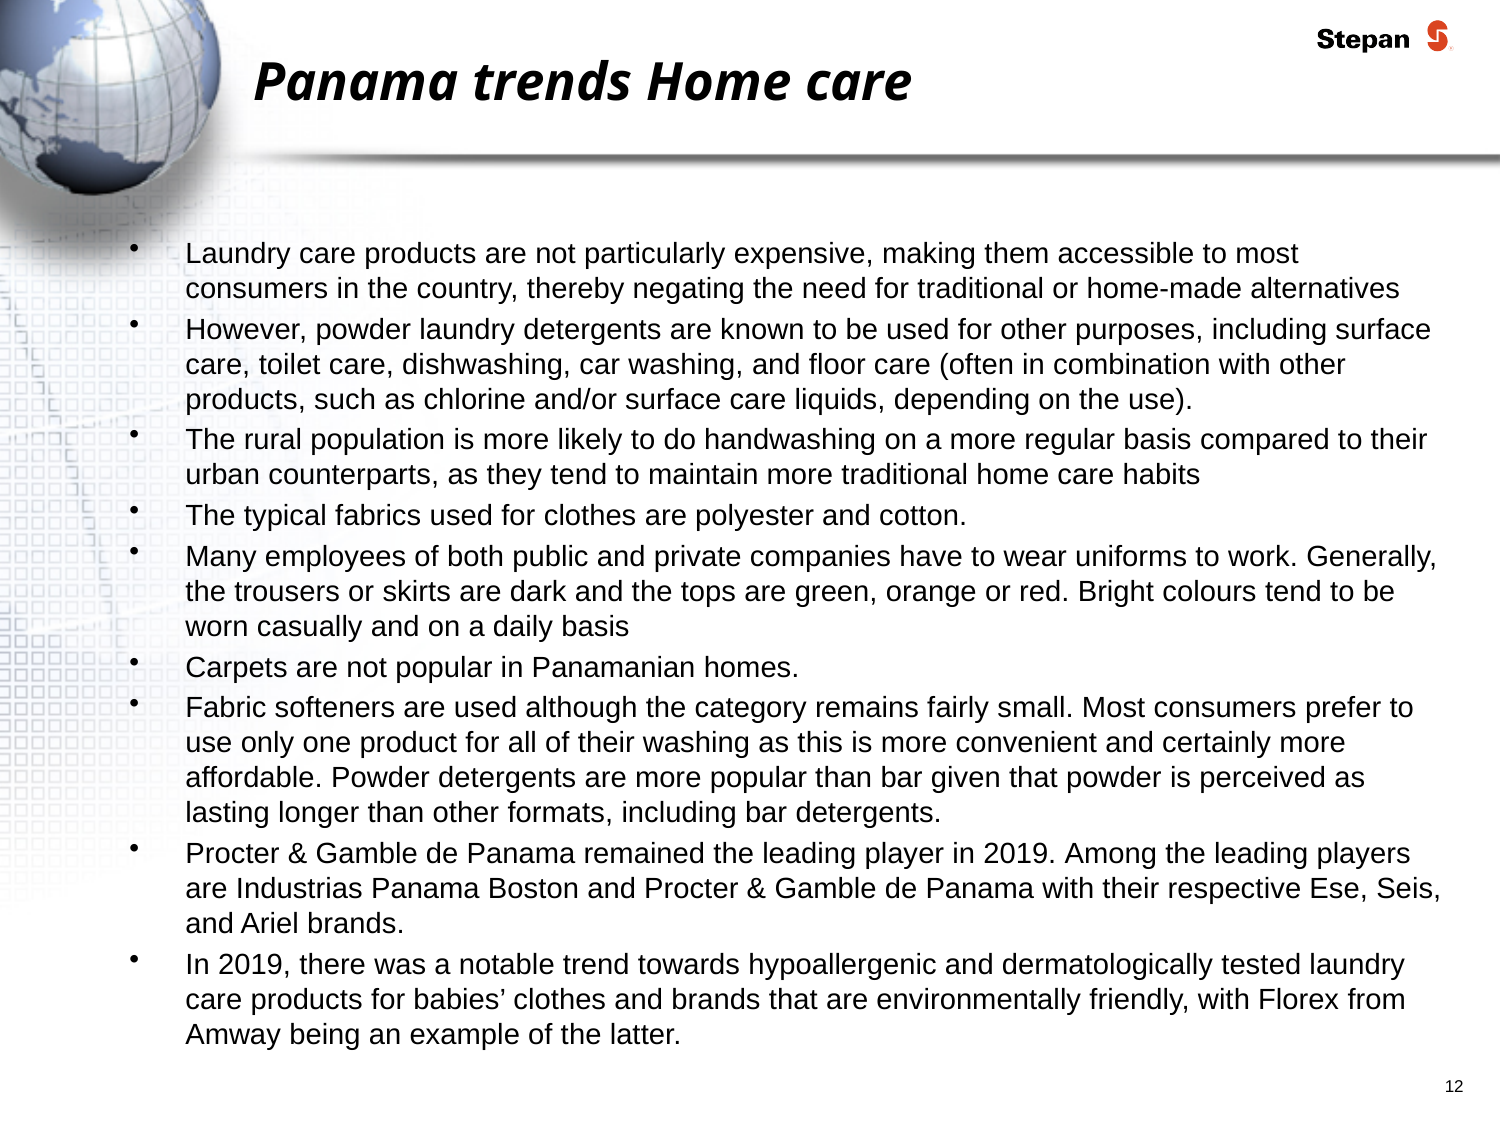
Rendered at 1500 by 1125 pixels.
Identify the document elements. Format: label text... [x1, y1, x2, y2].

slide_number 12 [1167, 1066, 1481, 1125]
picture [0, 0, 1500, 1125]
list Laundry care products are not particularly expensive, making them accessible to most consumers in the country, thereby negating the need for traditional or home-made alternatives However, powder laundry detergents are known to be used for other purposes, including surface care, toilet care, dishwashing, car washing, and floor care (often in combination with other products, such as chlorine and/or surface care liquids, depending on the use). The rural population is more likely to do handwashing on a more regular basis compared to their urban counterparts, as they tend to maintain more traditional home care habits The typical fabrics used for clothes are polyester and cotton. Many employees of both public and private companies have to wear uniforms to work. Generally, the trousers or skirts are dark and the tops are green, orange or red. Bright colours tend to be worn casually and on a daily basis Carpets are not popular in Panamanian homes. Fabric softeners are used although the category remains fairly small. Most consumers prefer to use only one product for all of their washing as this is more convenient and certainly more affordable. Powder detergents are more popular than bar given that powder is perceived as lasting longer than other formats, including bar detergents. Procter & Gamble de Panama remained the leading player in 2019. Among the leading players are Industrias Panama Boston and Procter & Gamble de Panama with their respective Ese, Seis, and Ariel brands. In 2019, there was a notable trend towards hypoallergenic and dermatologically tested laundry care products for babies’ clothes and brands that are environmentally friendly, with Florex from Amway being an example of the latter. [112, 225, 1464, 1057]
title Panama trends Home care [236, 11, 1461, 148]
